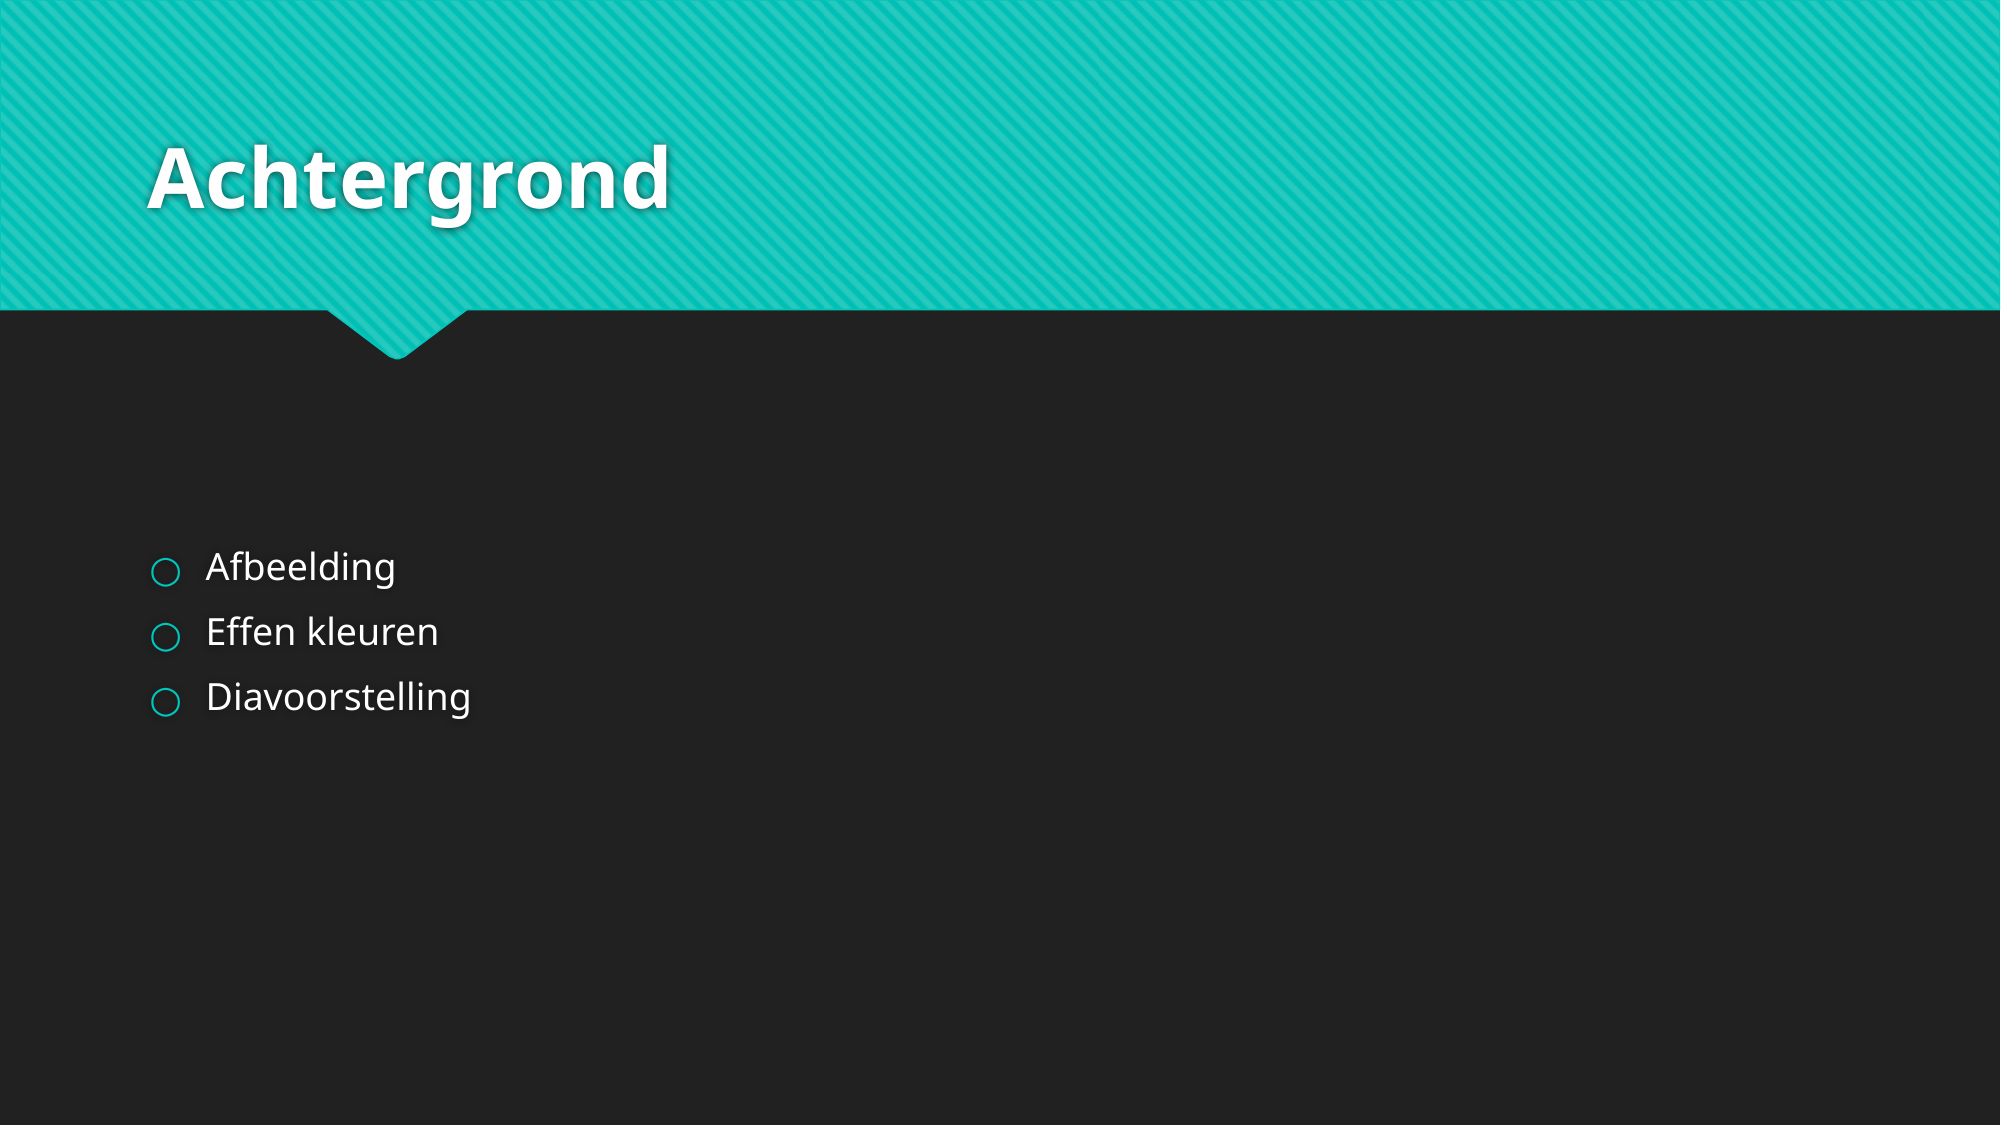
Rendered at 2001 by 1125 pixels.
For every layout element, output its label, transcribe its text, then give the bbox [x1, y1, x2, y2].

title Achtergrond [132, 73, 1868, 233]
picture [1, 1, 1999, 357]
list Afbeelding Effen kleuren Diavoorstelling [134, 364, 1866, 962]
